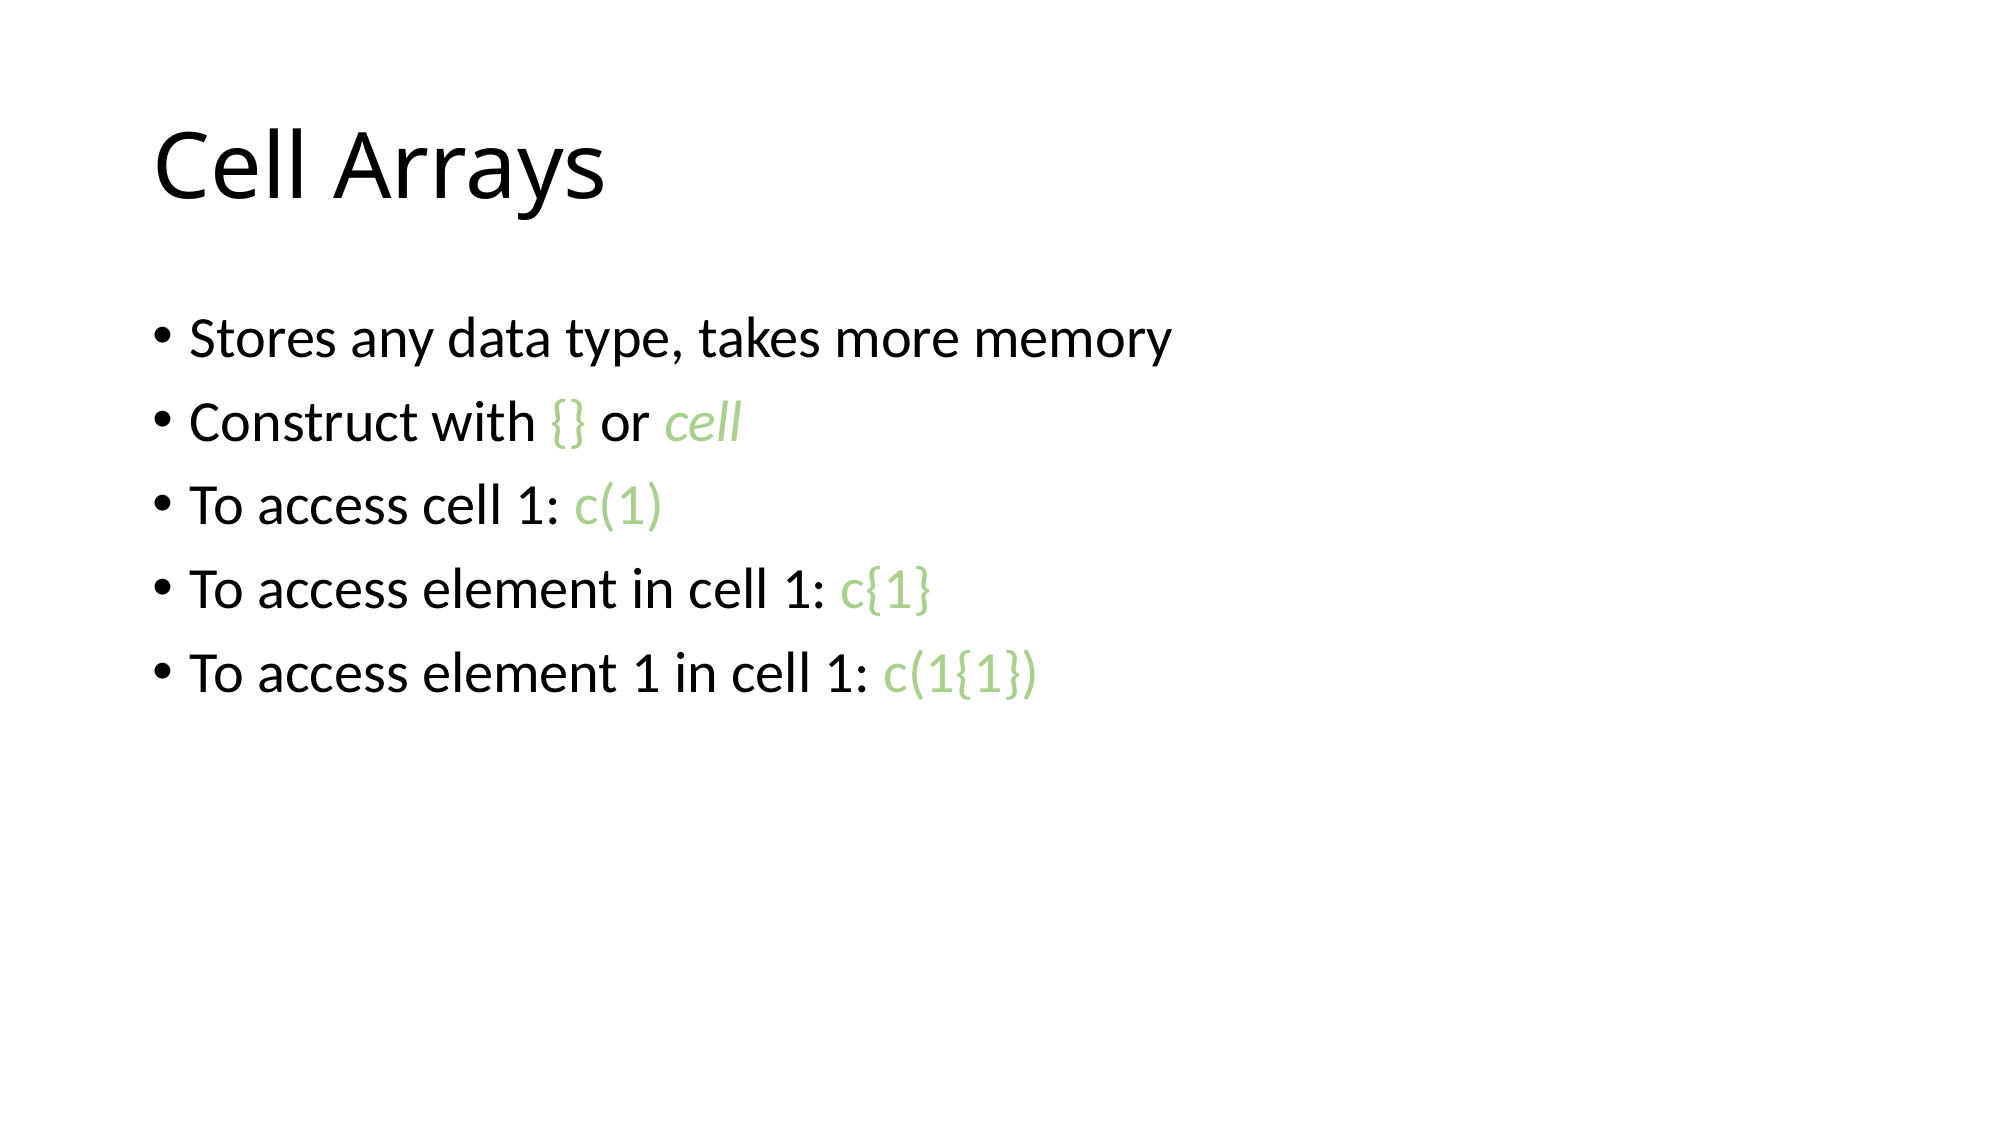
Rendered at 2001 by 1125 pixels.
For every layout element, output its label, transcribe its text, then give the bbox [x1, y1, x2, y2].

list Stores any data type, takes more memory Construct with {} or cell To access cell 1: c(1) To access element in cell 1: c{1} To access element 1 in cell 1: c(1{1}) [137, 299, 1863, 1014]
title Cell Arrays [137, 59, 1863, 278]
